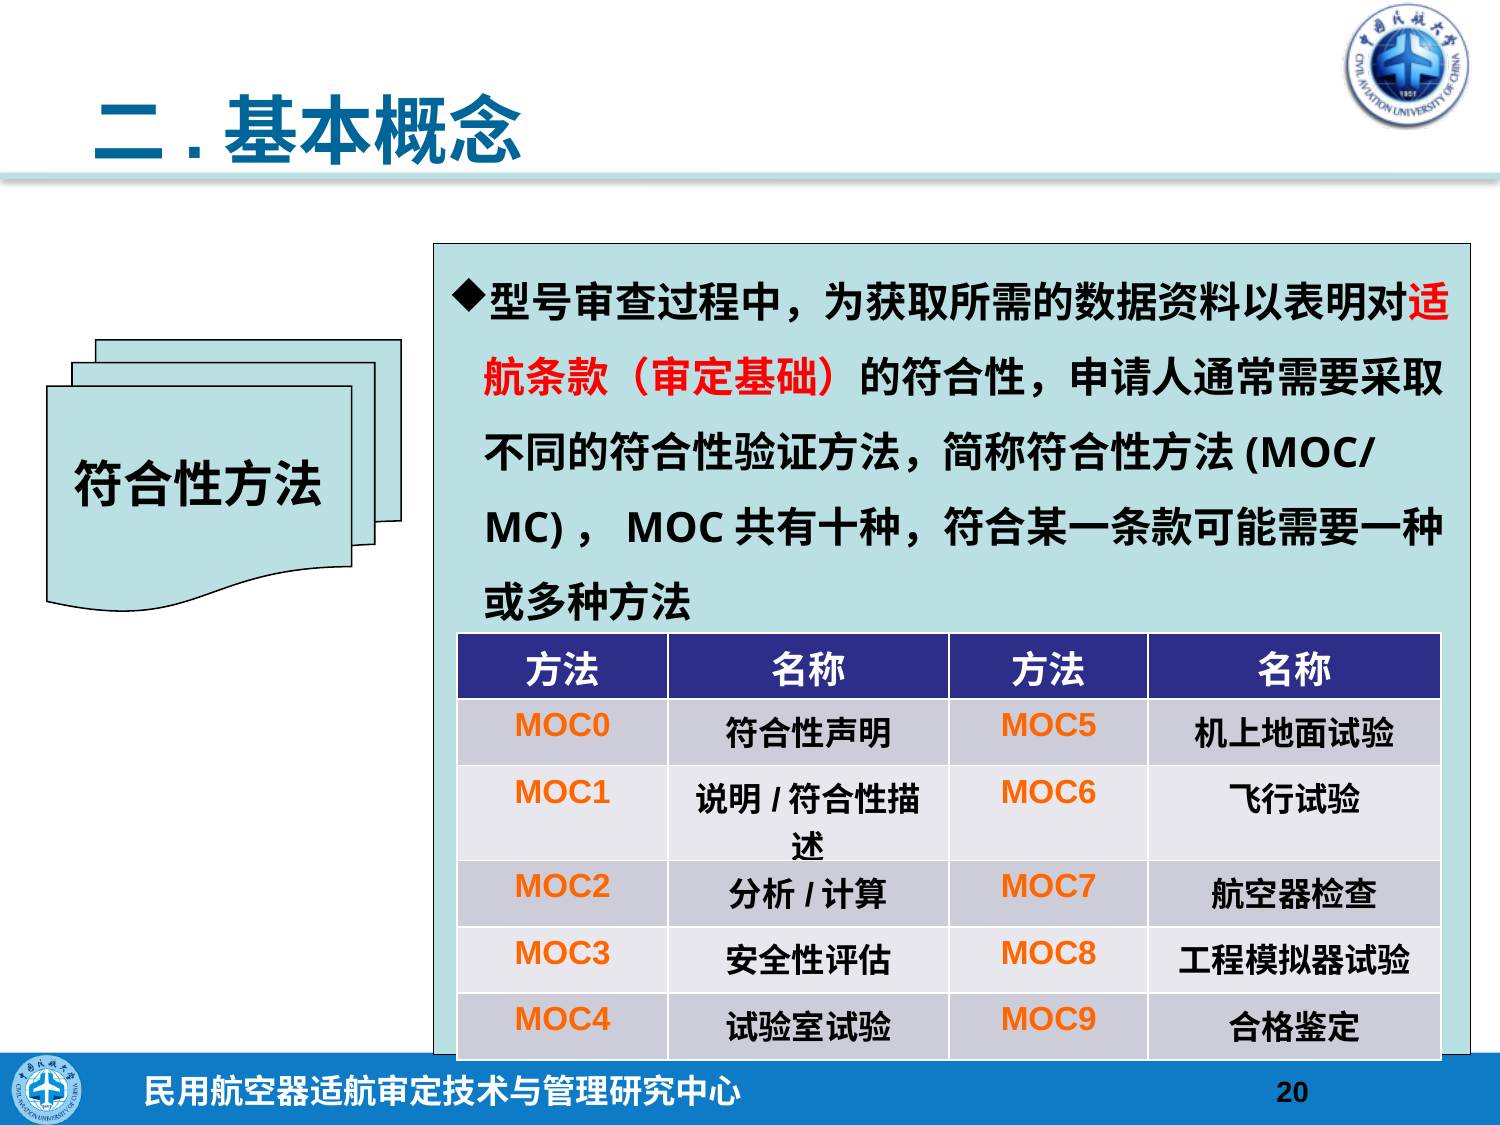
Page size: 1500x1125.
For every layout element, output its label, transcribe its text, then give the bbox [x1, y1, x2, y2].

table_cell 航空器检查 [1149, 861, 1440, 926]
picture [11, 1054, 82, 1125]
table_cell 试验室试验 [669, 994, 948, 1059]
table_cell 安全性评估 [669, 928, 948, 992]
table_header 名称 [1149, 634, 1440, 698]
table_cell 飞行试验 [1149, 766, 1440, 860]
table_cell 机上地面试验 [1149, 700, 1440, 765]
text_box 符合性方法 [58, 445, 342, 520]
table_cell 合格鉴定 [1149, 994, 1440, 1059]
table_header 方法 [458, 634, 667, 698]
table_cell MOC1 [458, 766, 667, 860]
table_cell MOC9 [950, 994, 1147, 1059]
text_box [433, 634, 456, 1055]
text_box [46, 339, 402, 612]
table_cell MOC8 [950, 928, 1147, 992]
table_cell MOC0 [458, 700, 667, 765]
table_cell MOC2 [458, 861, 667, 926]
text_box [1442, 634, 1471, 1055]
table_cell 说明/符合性描述 [669, 766, 948, 860]
table_header 方法 [950, 634, 1147, 698]
table_cell 工程模拟器试验 [1149, 928, 1440, 992]
text_box 型号审查过程中，为获取所需的数据资料以表明对适航条款（审定基础）的符合性，申请人通常需要采取不同的符合性验证方法，简称符合性方法(MOC/MC)，MOC共有十种，符合某一条款可能需要一种或多种方法 [433, 243, 1471, 634]
table_cell 符合性声明 [669, 700, 948, 765]
table_cell MOC7 [950, 861, 1147, 926]
table_cell MOC5 [950, 700, 1147, 765]
table_cell 分析/计算 [669, 861, 948, 926]
picture [1315, 0, 1500, 130]
table_cell MOC4 [458, 994, 667, 1059]
table_header 名称 [669, 634, 948, 698]
table_cell MOC6 [950, 766, 1147, 860]
table_cell MOC3 [458, 928, 667, 992]
title 二.基本概念 [76, 42, 1428, 231]
